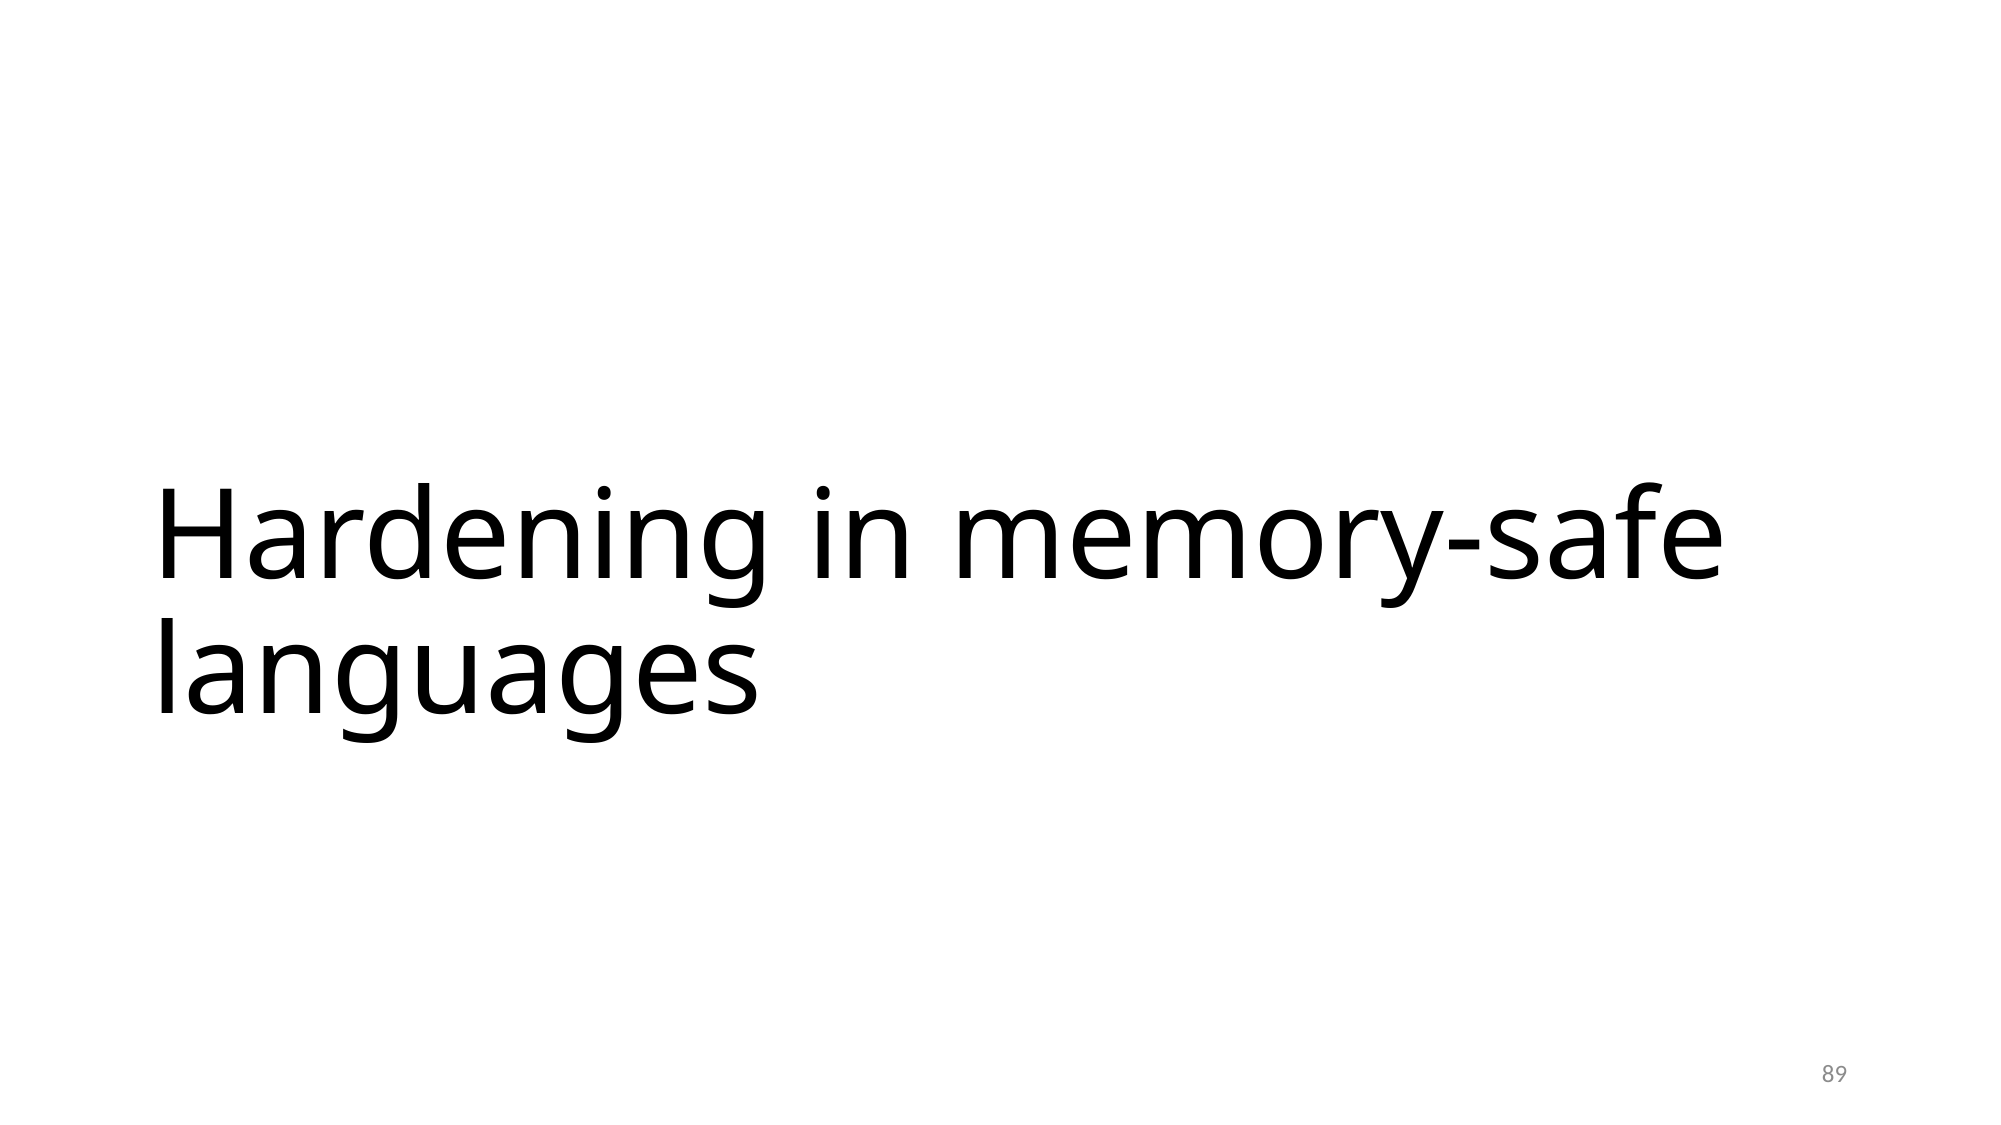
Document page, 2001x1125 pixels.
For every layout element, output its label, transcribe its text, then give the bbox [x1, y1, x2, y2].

title Hardening in memory-safe languages [136, 280, 1862, 749]
slide_number 89 [1412, 1042, 1863, 1103]
